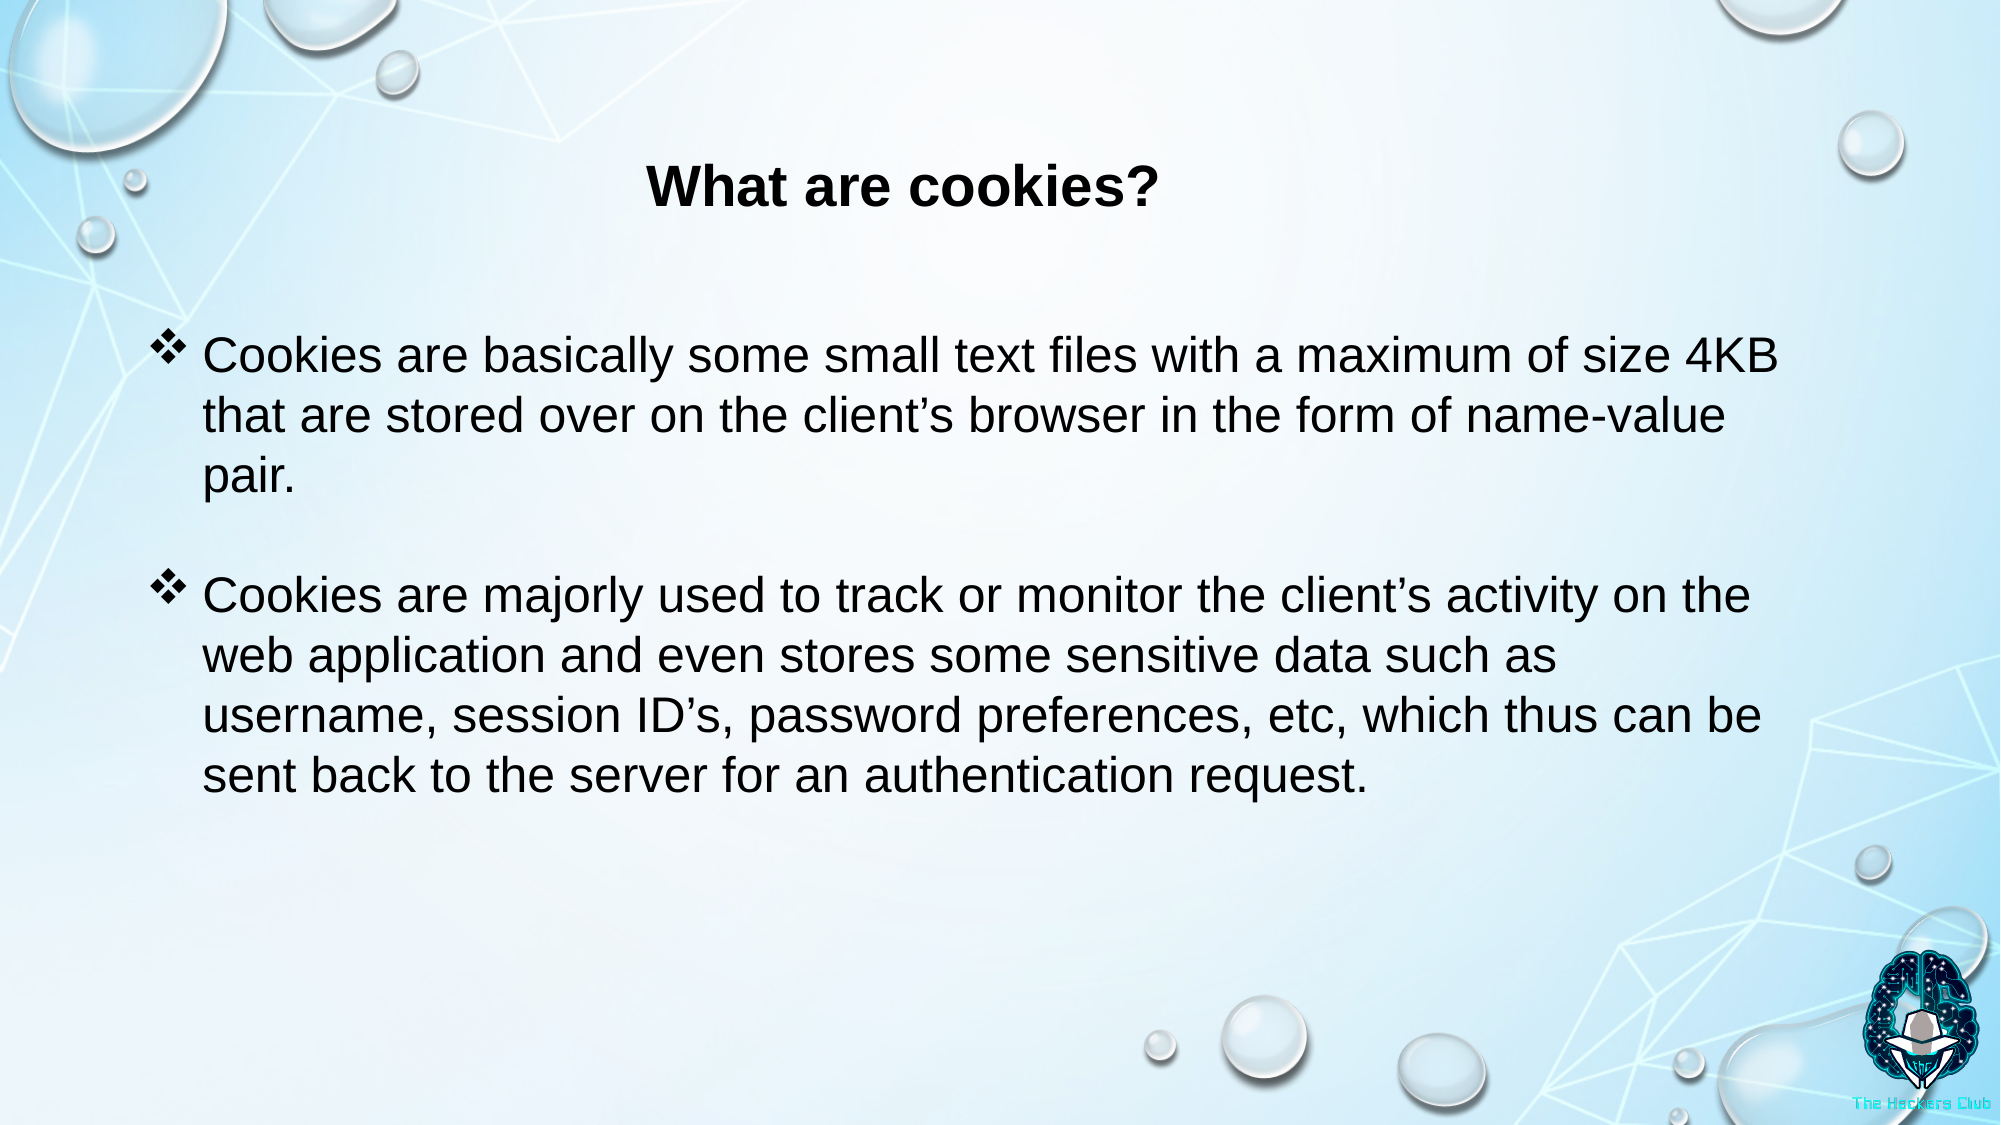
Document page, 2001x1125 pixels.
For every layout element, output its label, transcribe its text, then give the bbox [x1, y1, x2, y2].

text_box What are cookies? [631, 140, 1177, 226]
text_box Cookies are basically some small text files with a maximum of size 4KB that are stored over on the client’s browser in the form of name-value pair. Cookies are majorly used to track or monitor the client’s activity on the web application and even stores some sensitive data such as username, session ID’s, password preferences, etc, which thus can be sent back to the server for an authentication request. [131, 315, 1819, 810]
picture [0, 0, 2001, 1125]
